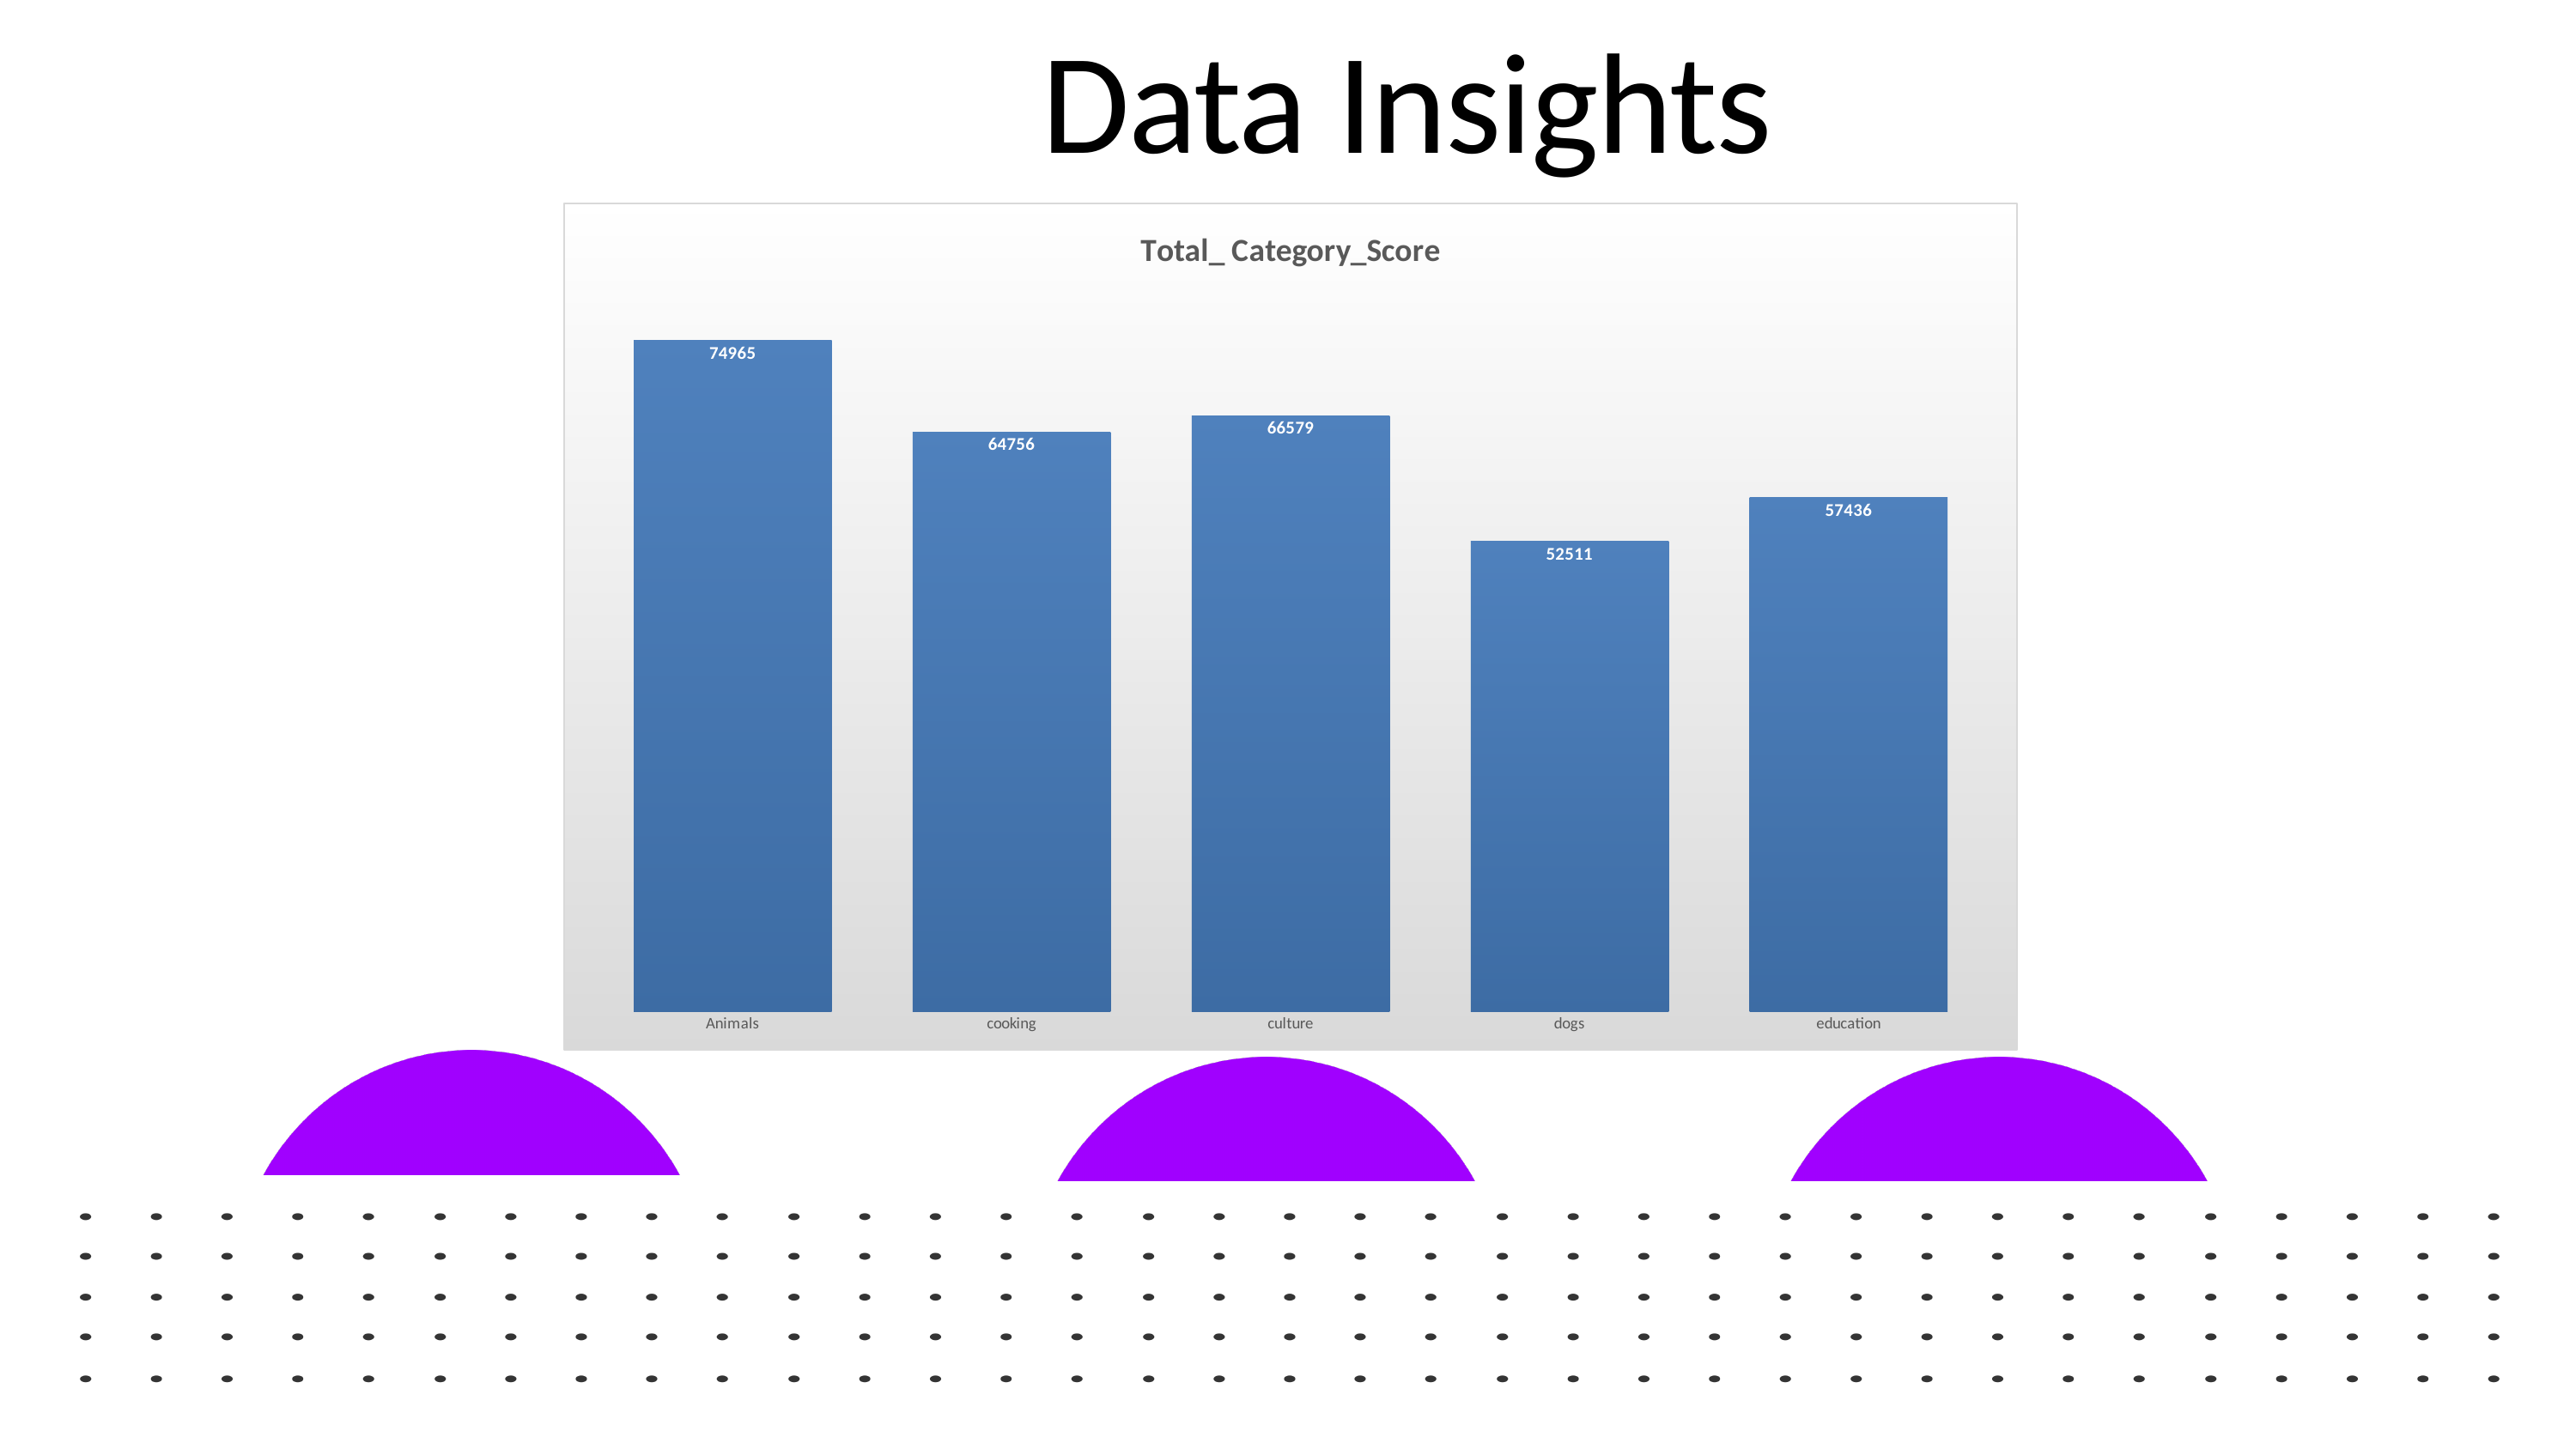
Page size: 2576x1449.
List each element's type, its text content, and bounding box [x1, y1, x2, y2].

text_box Data Insights [1019, 9, 1795, 183]
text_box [72, 1210, 2504, 1385]
picture [261, 1050, 681, 1175]
picture [1056, 1056, 1476, 1182]
chart [563, 203, 2019, 1051]
picture [1789, 1056, 2208, 1182]
